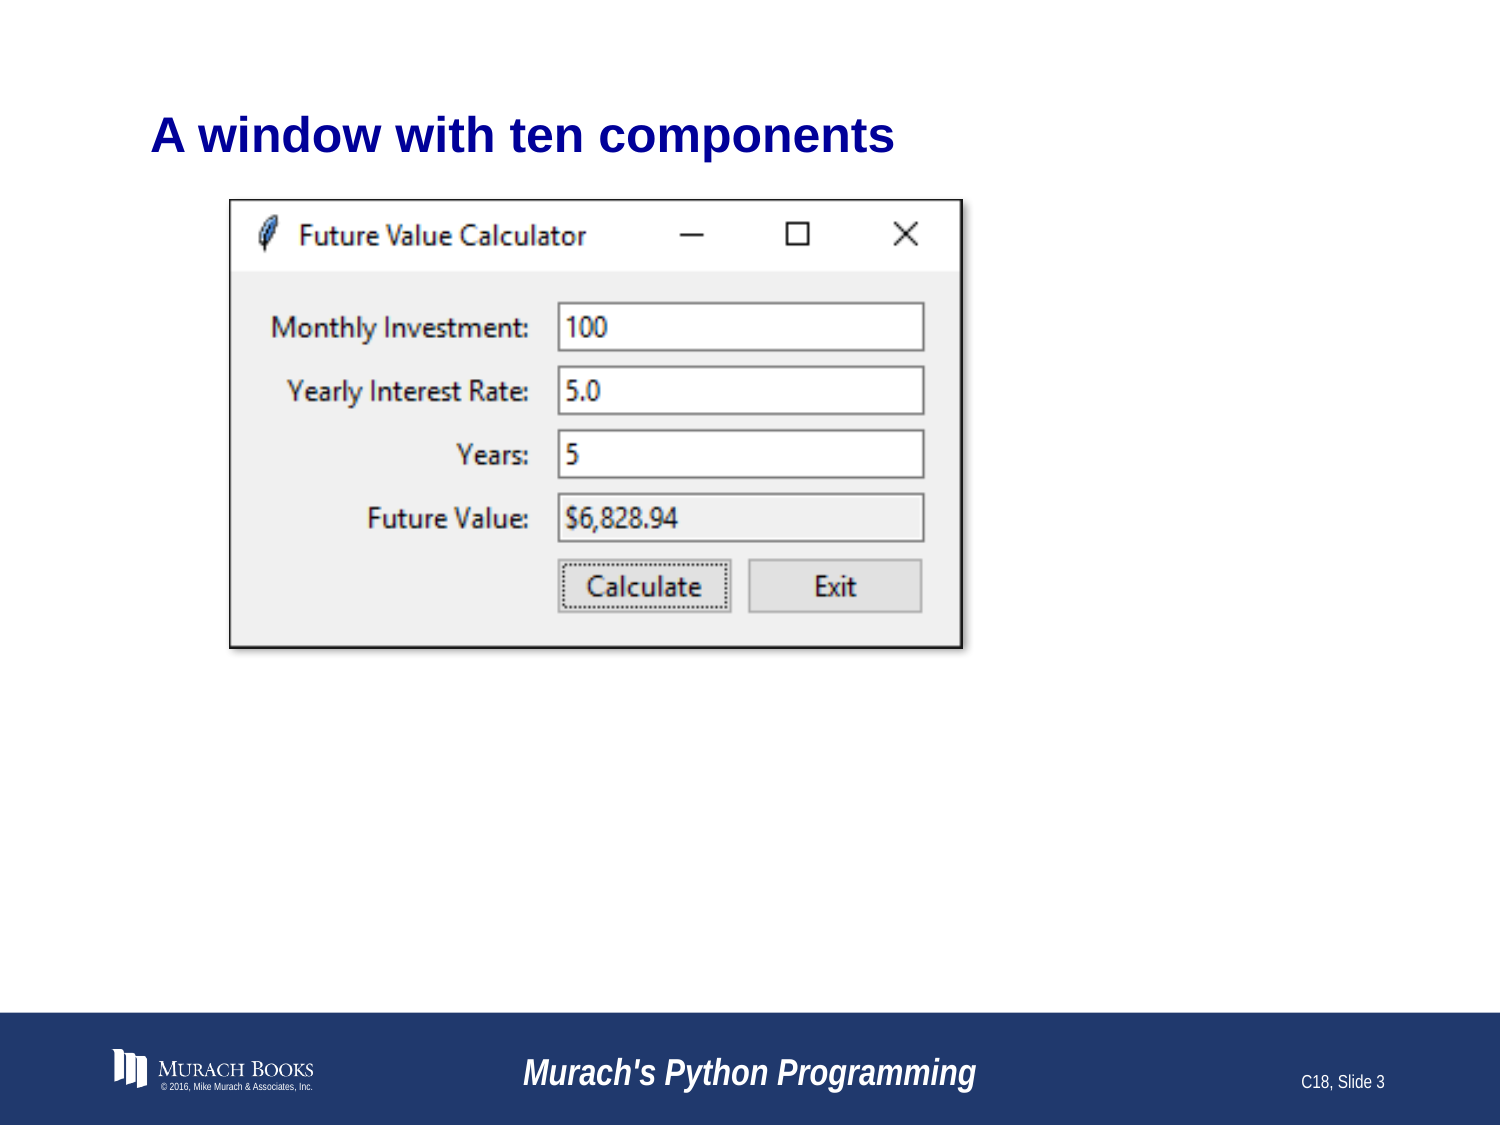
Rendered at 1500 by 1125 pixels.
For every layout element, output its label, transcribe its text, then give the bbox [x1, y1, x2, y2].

title A window with ten components [150, 102, 1350, 164]
slide_number Murach's Python Programming [463, 1025, 1050, 1100]
footer © 2016, Mike Murach & Associates, Inc. [12, 1025, 463, 1100]
slide_number C18, Slide 3 [1087, 1025, 1400, 1100]
picture [228, 199, 963, 649]
